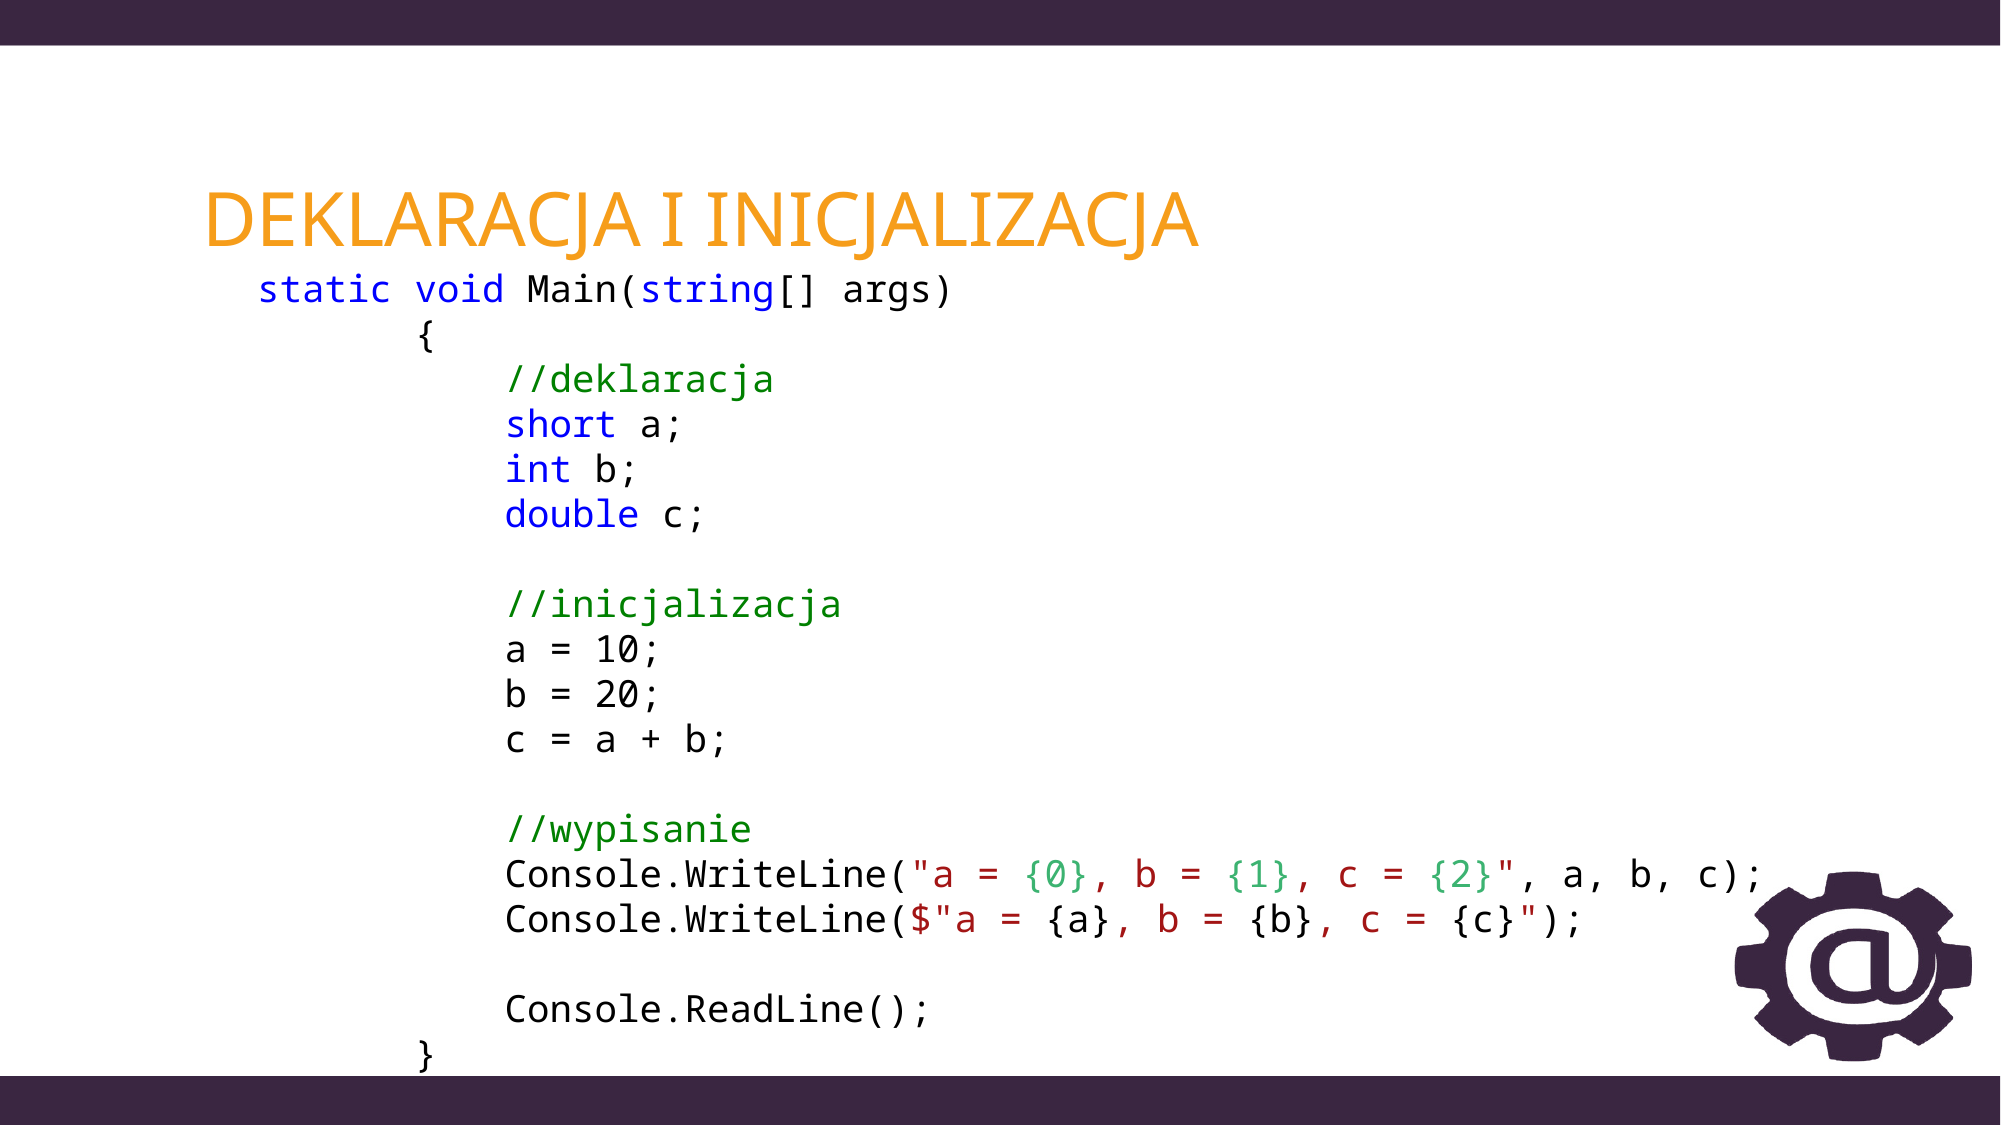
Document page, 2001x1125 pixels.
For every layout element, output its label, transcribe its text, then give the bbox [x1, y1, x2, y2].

title Deklaracja I inicjalizacja [187, 101, 1813, 344]
picture [0, 0, 2001, 1125]
text_box static void Main(string[] args) { //deklaracja short a; int b; double c; //inicjalizacja a = 10; b = 20; c = a + b; //wypisanie Console.WriteLine("a = {0}, b = {1}, c = {2}", a, b, c); Console.WriteLine($"a = {a}, b = {b}, c = {c}"); Console.ReadLine(); } [219, 257, 1780, 1083]
